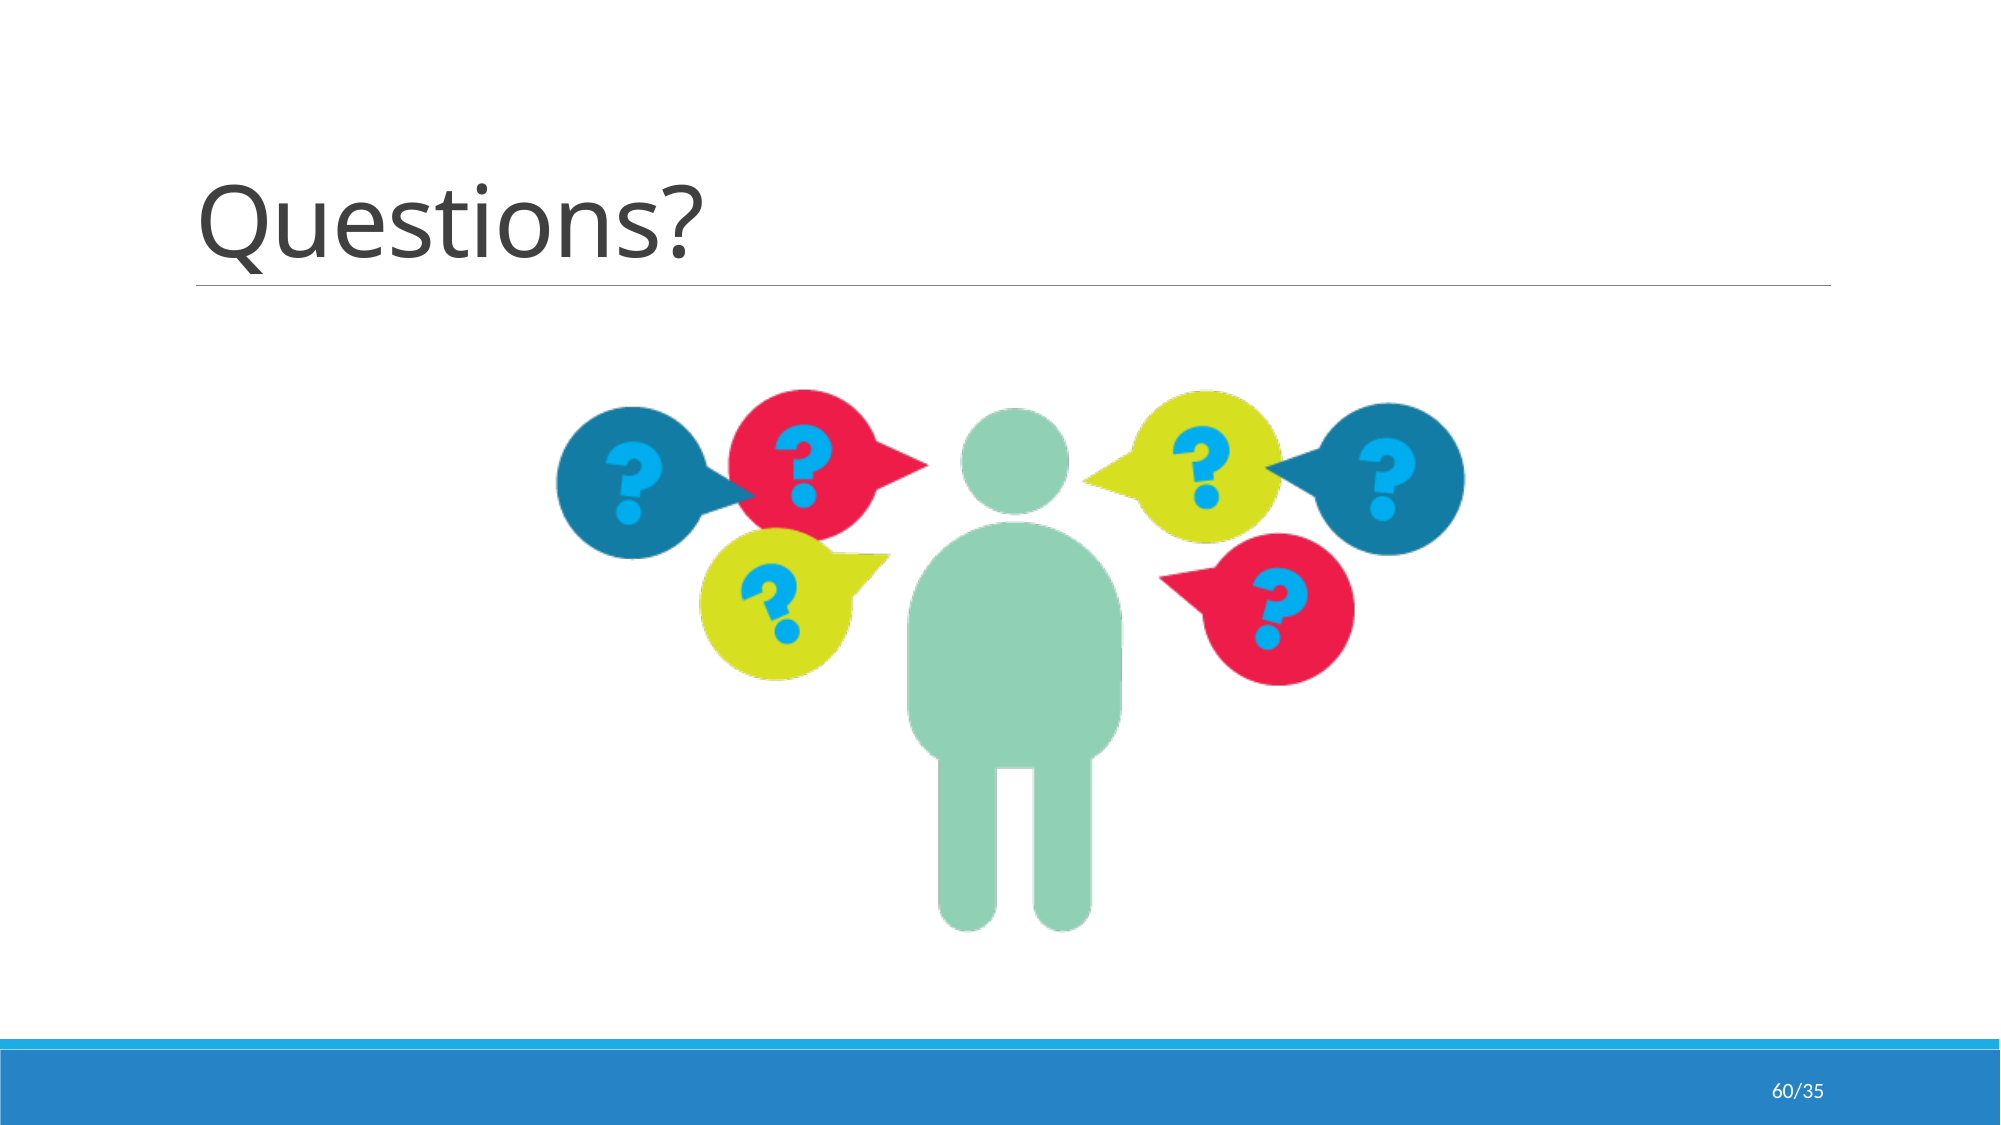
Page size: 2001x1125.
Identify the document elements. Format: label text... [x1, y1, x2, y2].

picture [449, 386, 1576, 951]
slide_number 60/35 [1624, 1059, 1840, 1120]
title Questions? [180, 47, 1830, 285]
